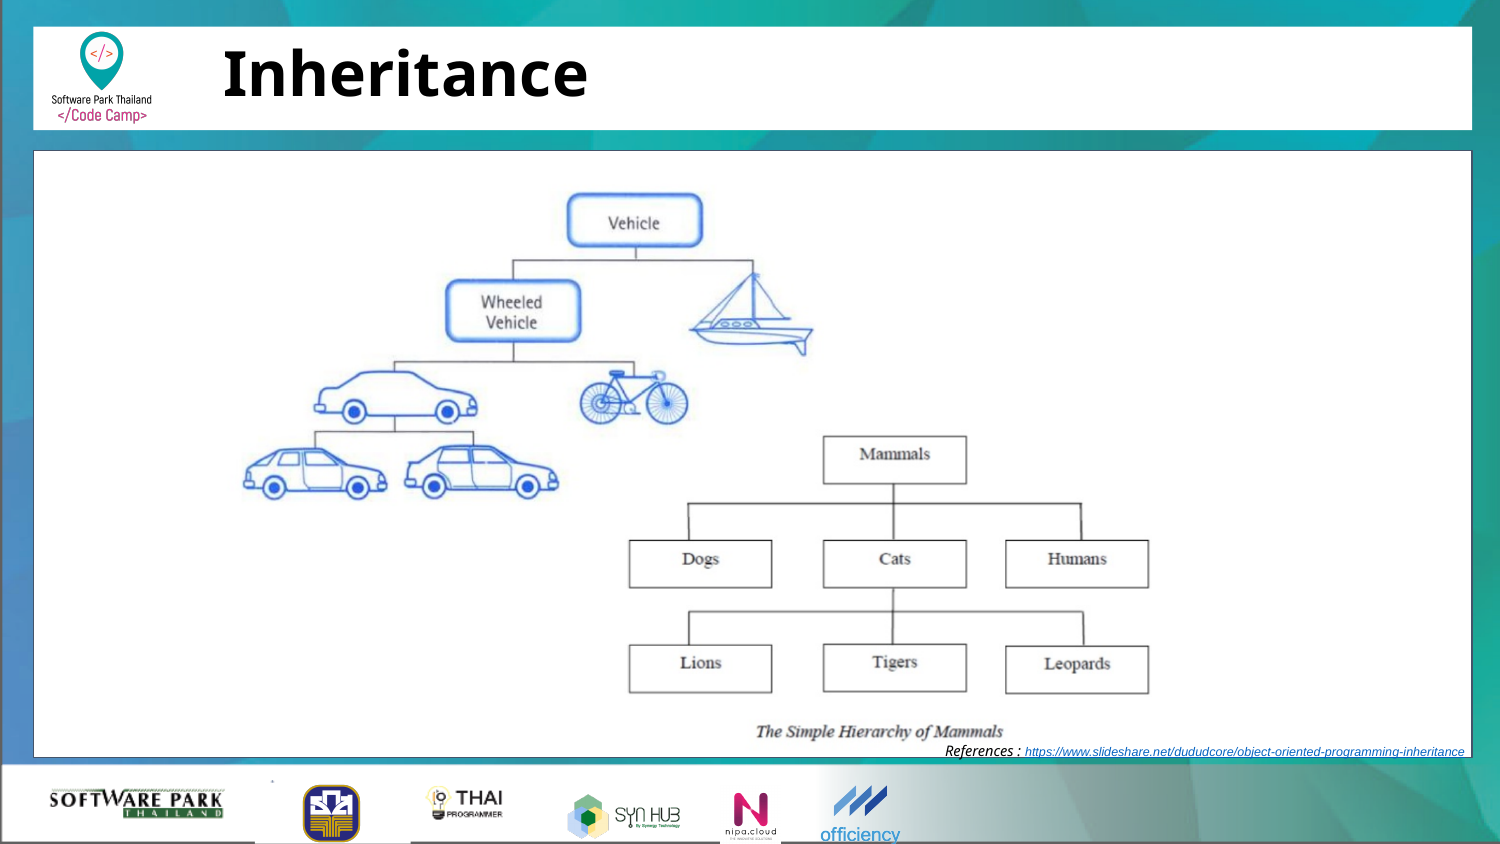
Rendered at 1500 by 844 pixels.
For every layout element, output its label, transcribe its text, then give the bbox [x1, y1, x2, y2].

text_box References : https://www.slideshare.net/dududcore/object-oriented-programming-inheritance [930, 726, 1493, 767]
title Inheritance [212, 18, 1447, 134]
picture [0, 0, 1500, 844]
